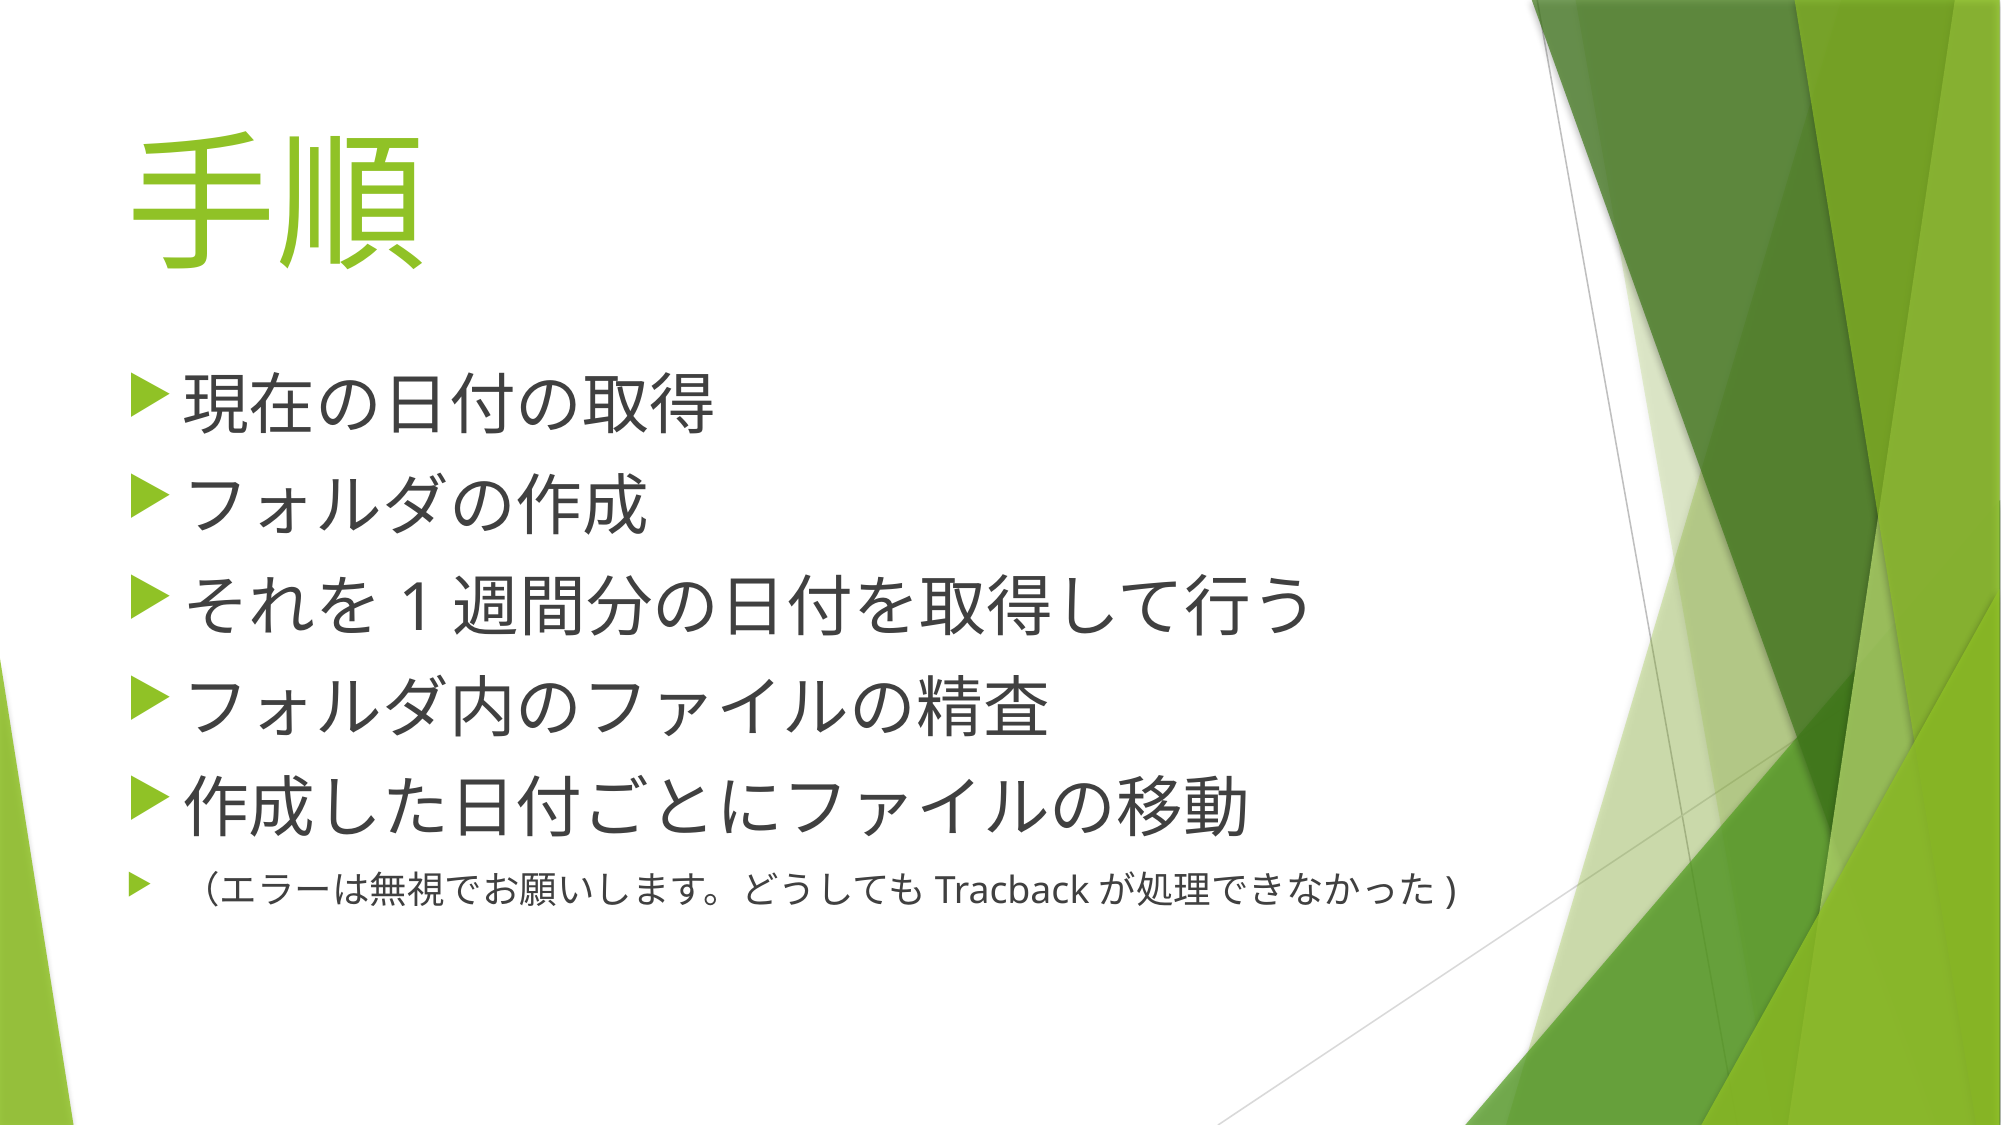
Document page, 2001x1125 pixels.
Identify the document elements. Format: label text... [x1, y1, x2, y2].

list 現在の日付の取得 フォルダの作成 それを1週間分の日付を取得して行う フォルダ内のファイルの精査 作成した日付ごとにファイルの移動 （エラーは無視でお願いします。どうしてもTracbackが処理できなかった) [111, 354, 1522, 992]
title 手順 [111, 99, 1522, 317]
